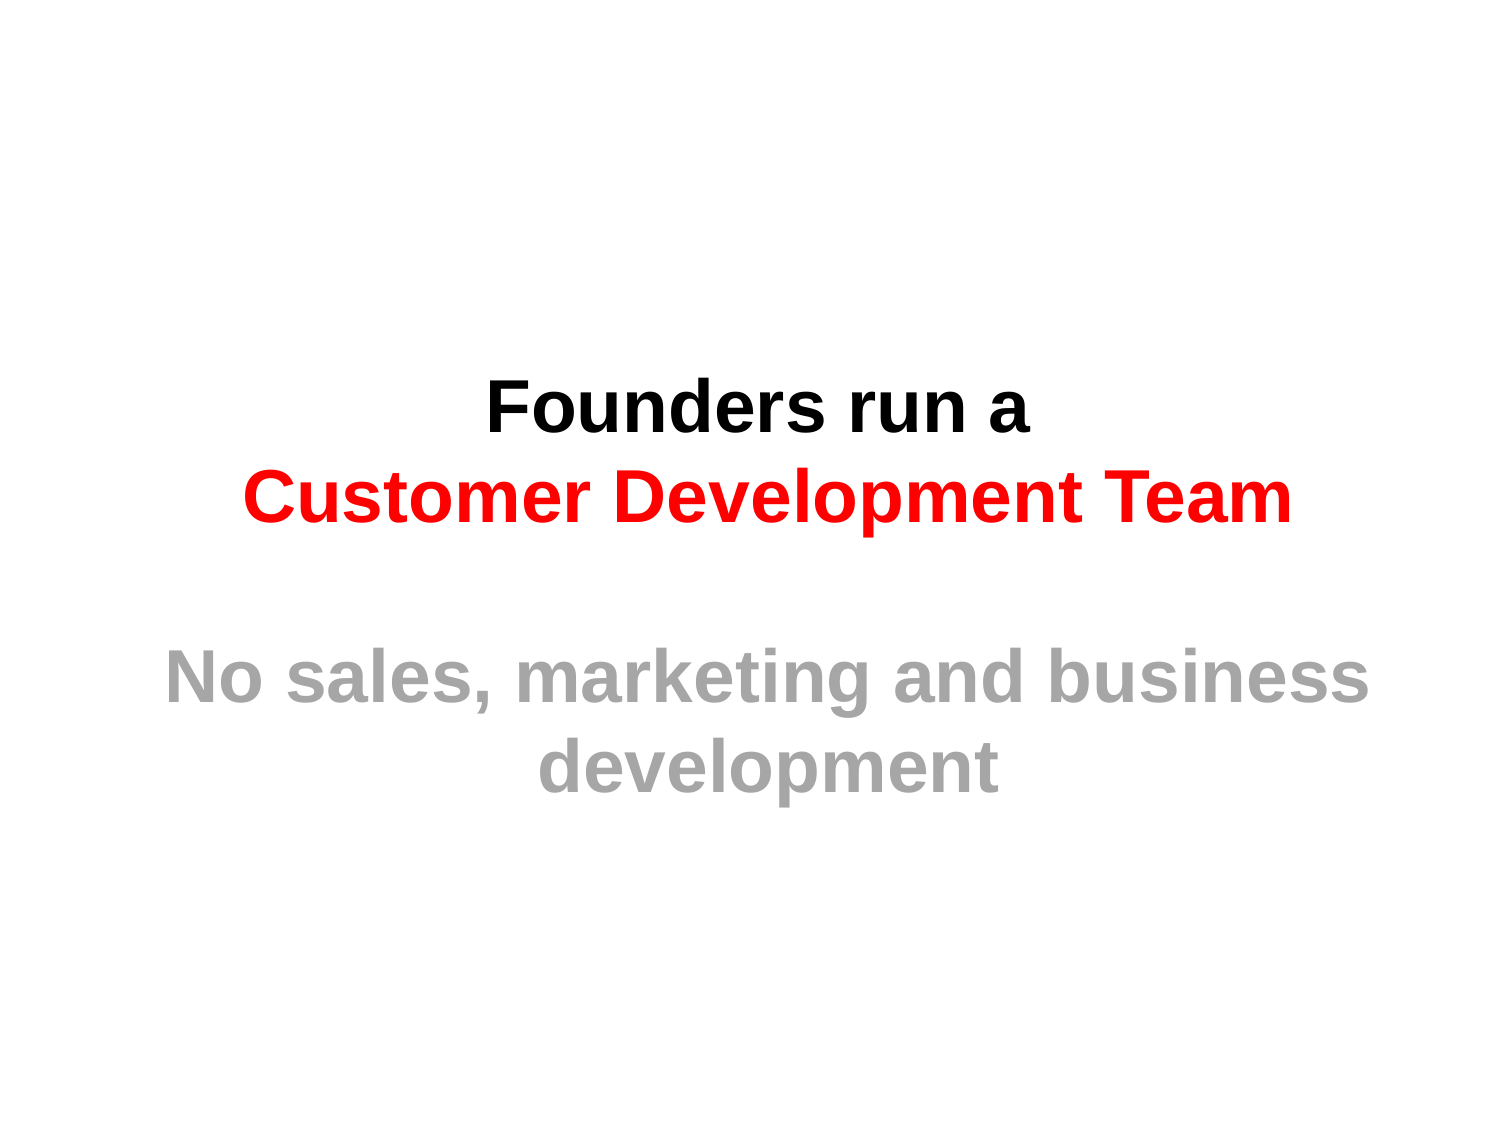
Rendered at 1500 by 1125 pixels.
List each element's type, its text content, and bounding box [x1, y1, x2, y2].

title Founders run a Customer Development Team No sales, marketing and business development [112, 349, 1426, 591]
